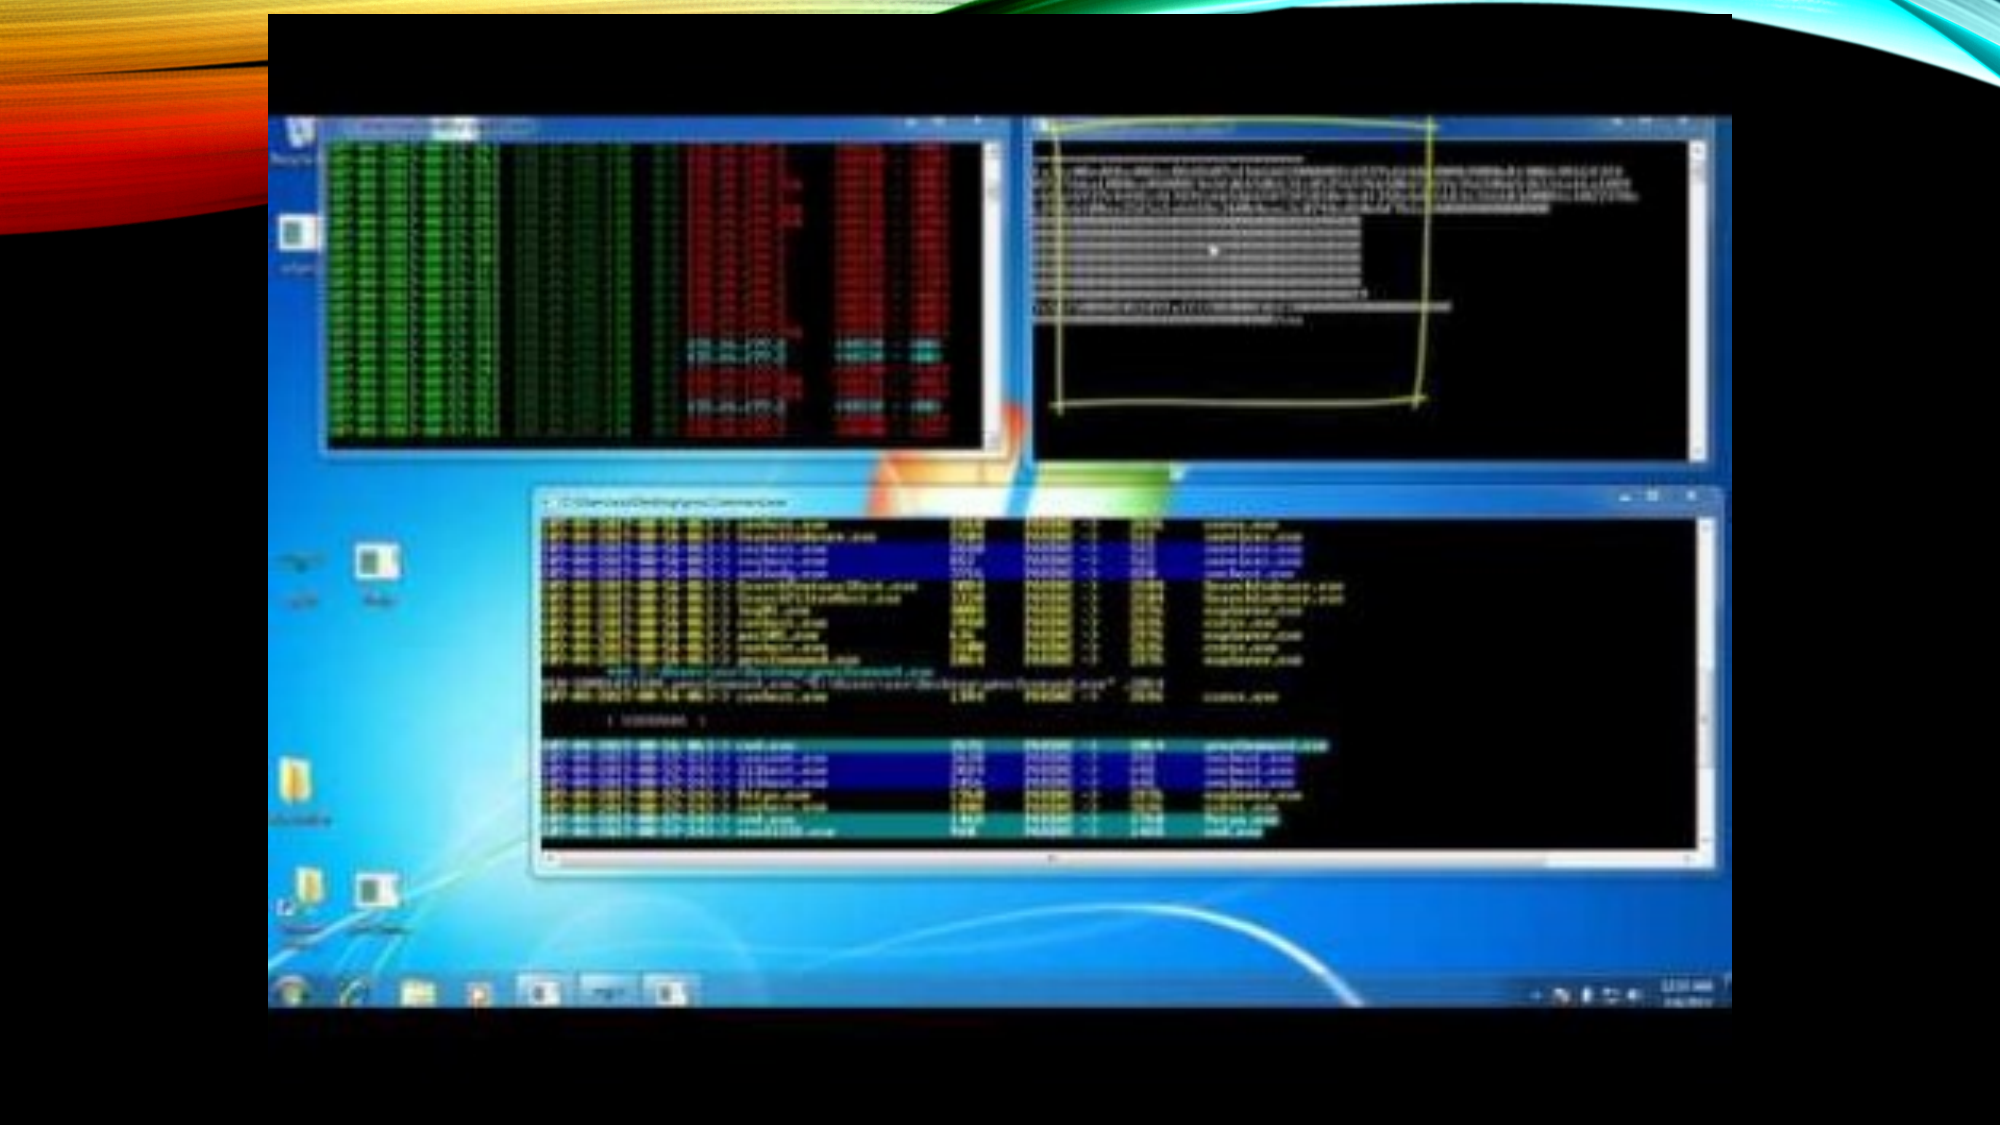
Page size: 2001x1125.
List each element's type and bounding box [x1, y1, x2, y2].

text_box [267, 13, 1733, 1112]
picture [0, 0, 2000, 237]
